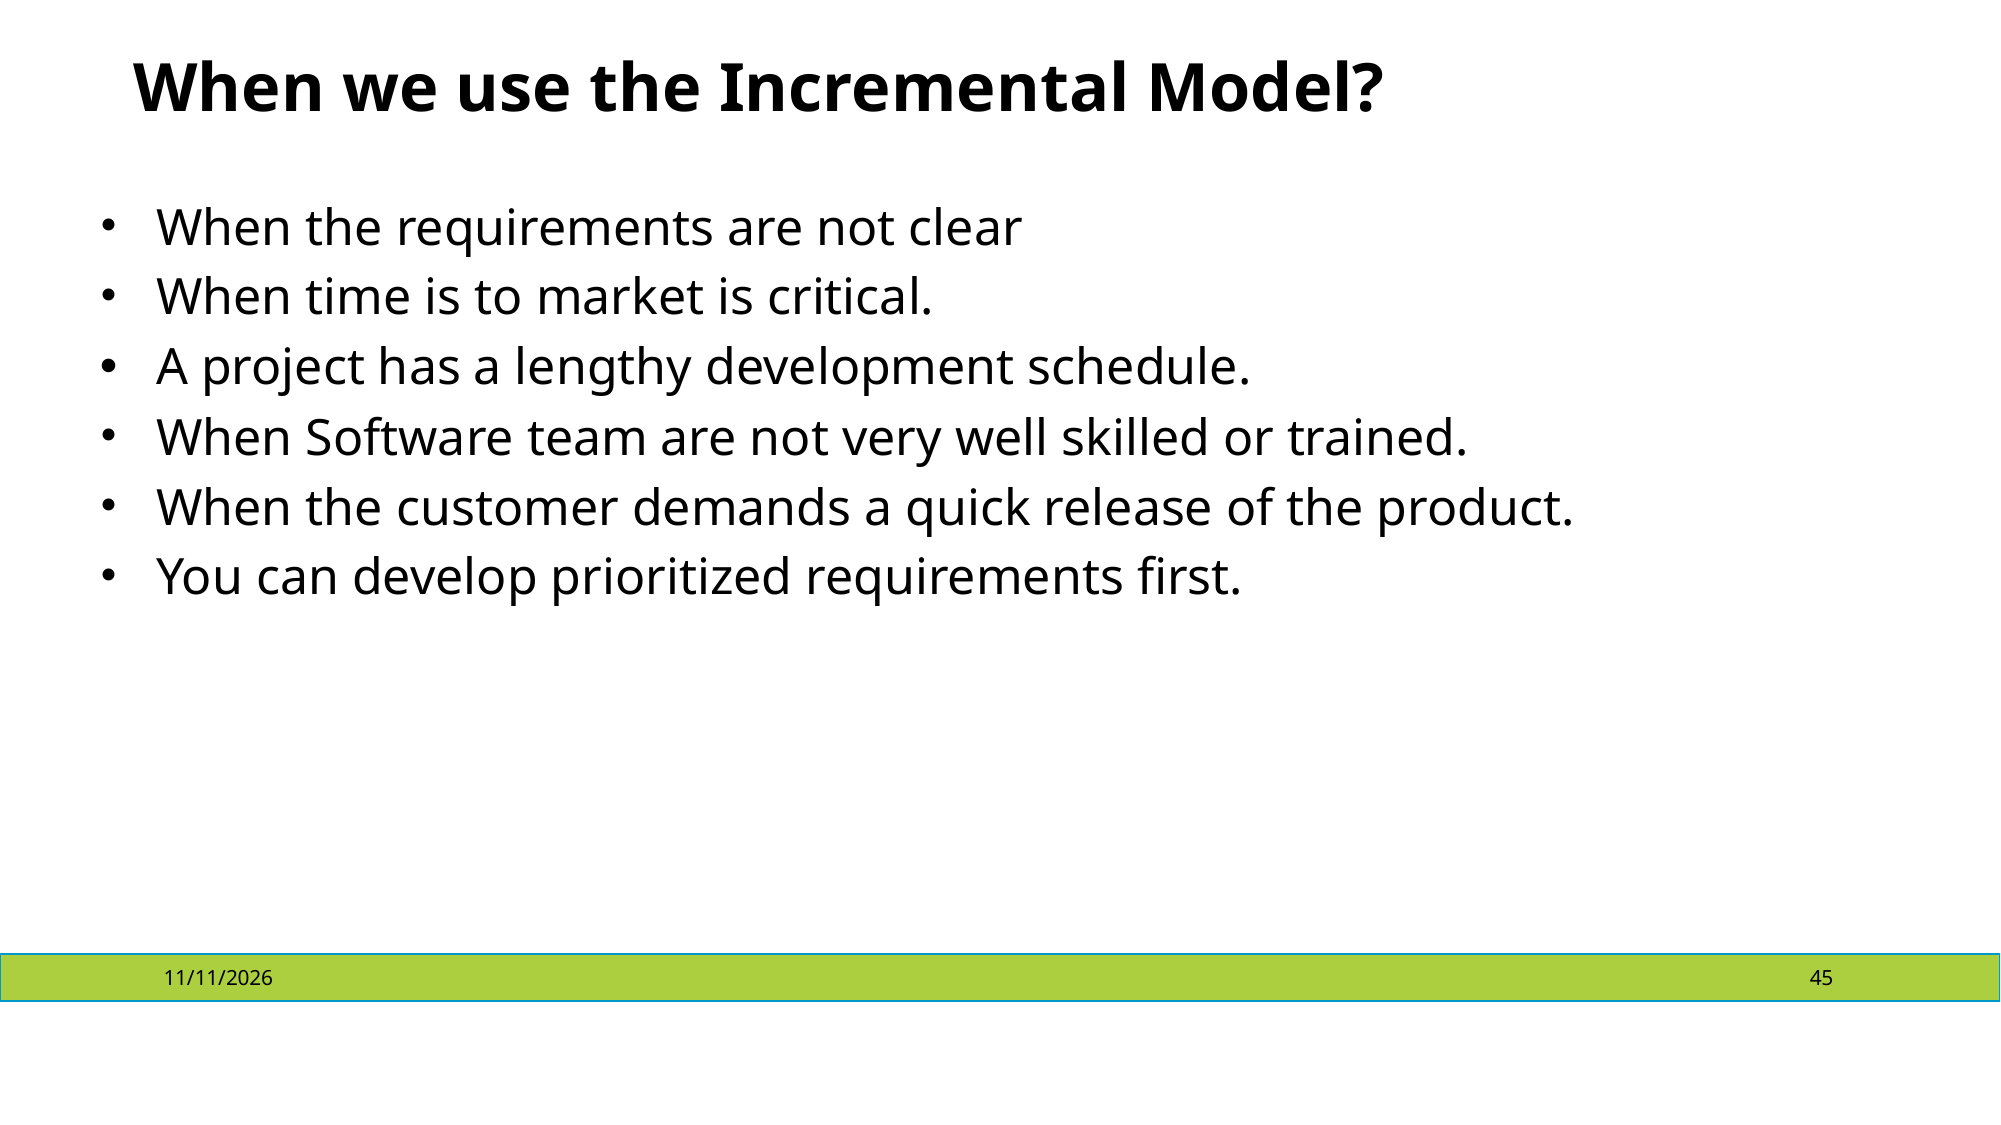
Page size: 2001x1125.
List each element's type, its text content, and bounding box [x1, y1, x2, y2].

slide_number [163, 957, 581, 1001]
list When the requirements are not clear When time is to market is critical. A project has a lengthy development schedule. When Software team are not very well skilled or trained. When the customer demands a quick release of the product. You can develop prioritized requirements first. [99, 187, 1867, 895]
slide_number 45 [1416, 957, 1834, 996]
title When we use the Incremental Model? [133, 37, 1834, 163]
